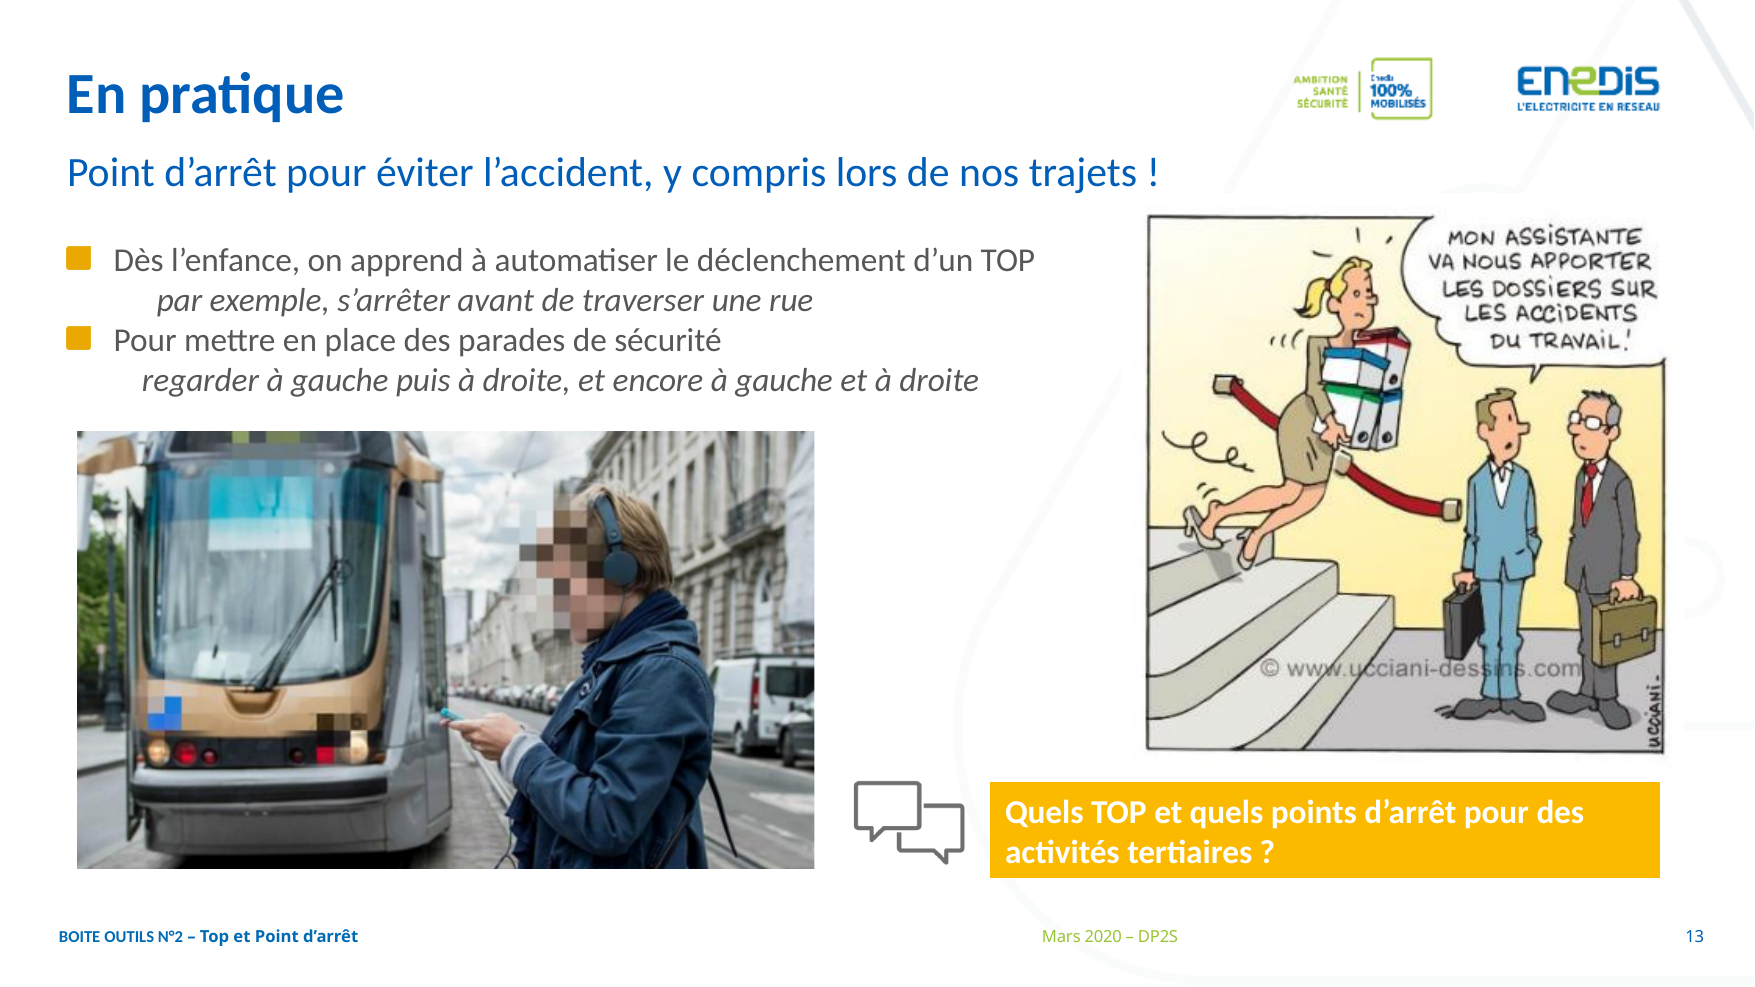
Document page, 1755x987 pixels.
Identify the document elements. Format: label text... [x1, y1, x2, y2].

text_box En pratique [52, 55, 1015, 119]
text_box Point d’arrêt pour éviter l’accident, y compris lors de nos trajets ! [52, 143, 1635, 230]
text_box Point d’arrêt pour éviter l’accident, y compris lors de nos trajets ! [52, 406, 1121, 706]
text_box Quels TOP et quels points d’arrêt pour des activités tertiaires ? [1041, 782, 1660, 878]
picture [1, 0, 1754, 986]
text_box Dès l’enfance, on apprend à automatiser le déclenchement d’un TOP par exemple, s’arrêter avant de traverser une rue Pour mettre en place des parades de sécurité regarder à gauche puis à droite, et encore à gauche et à droite [52, 230, 1121, 406]
